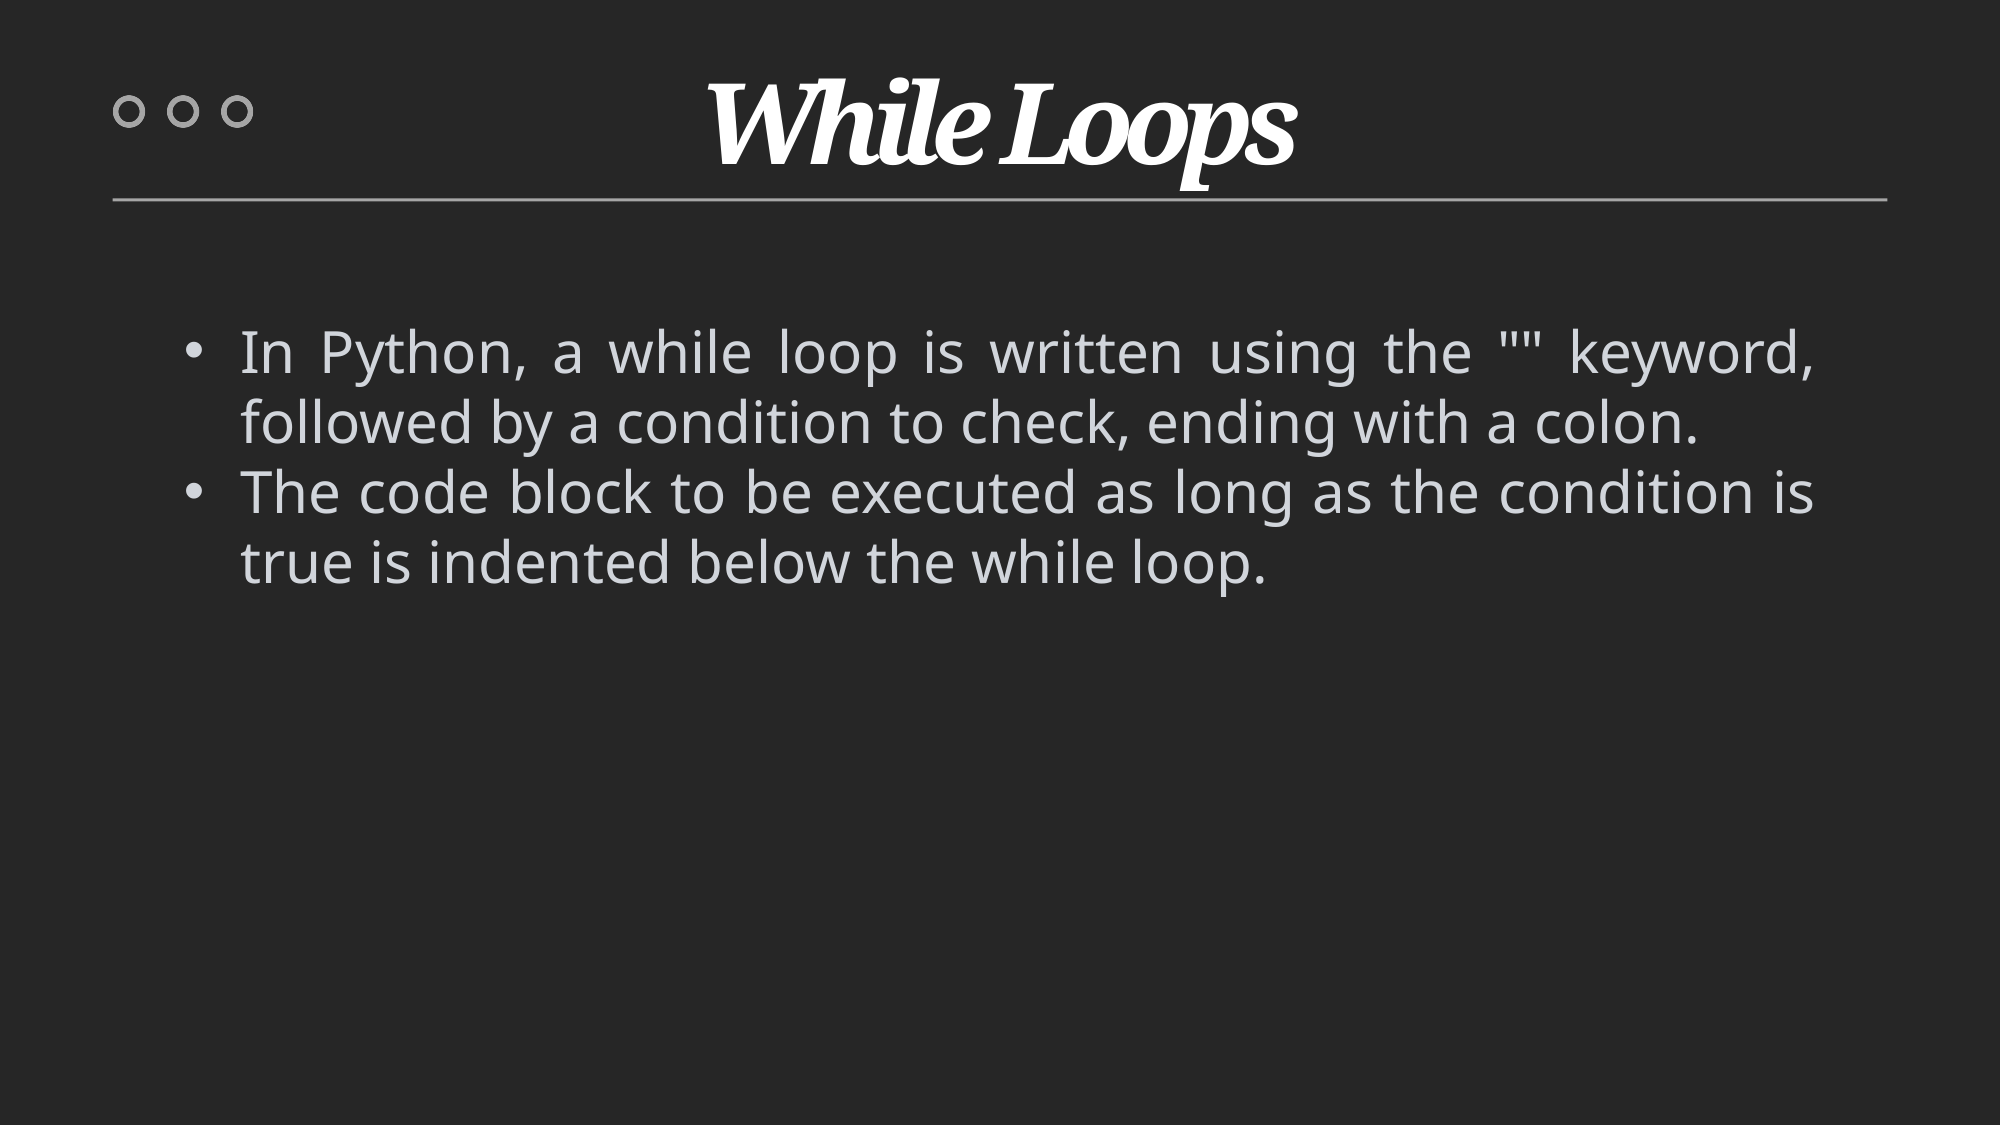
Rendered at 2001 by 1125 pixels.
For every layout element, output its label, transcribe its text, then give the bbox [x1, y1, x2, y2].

picture [112, 95, 254, 128]
text_box [112, 198, 1888, 202]
text_box While Loops [169, 11, 1831, 194]
